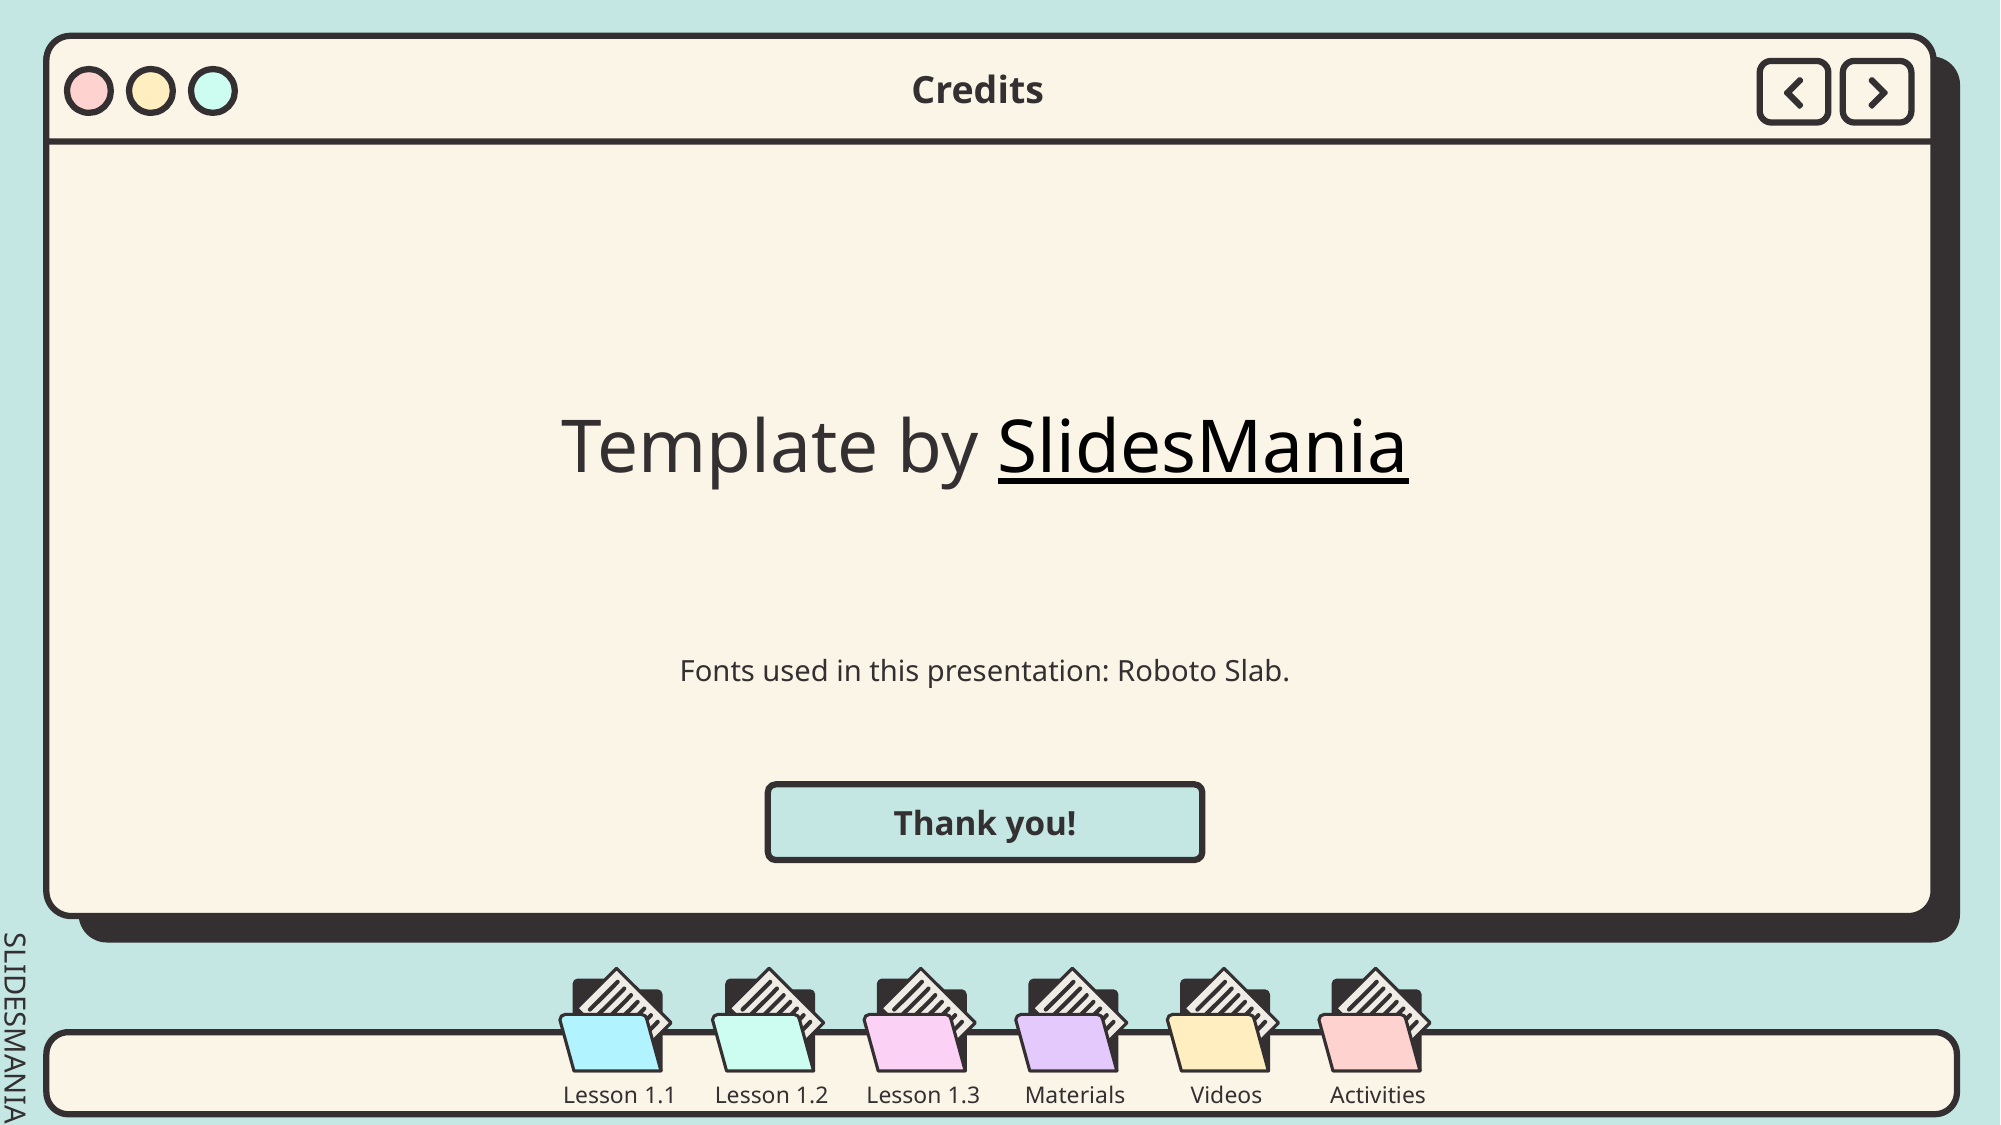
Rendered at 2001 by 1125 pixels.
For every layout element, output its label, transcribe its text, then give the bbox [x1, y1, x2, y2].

text_box [1156, 962, 1294, 1112]
text_box Thank you! [767, 784, 1203, 861]
subtitle Credits [270, 35, 1686, 142]
text_box [1004, 962, 1142, 1112]
text_box [700, 962, 838, 1112]
text_box [852, 962, 990, 1112]
text_box [1308, 962, 1446, 1112]
text_box [548, 962, 686, 1112]
list Template by SlidesMania Fonts used in this presentation: Roboto Slab. [102, 204, 1869, 755]
